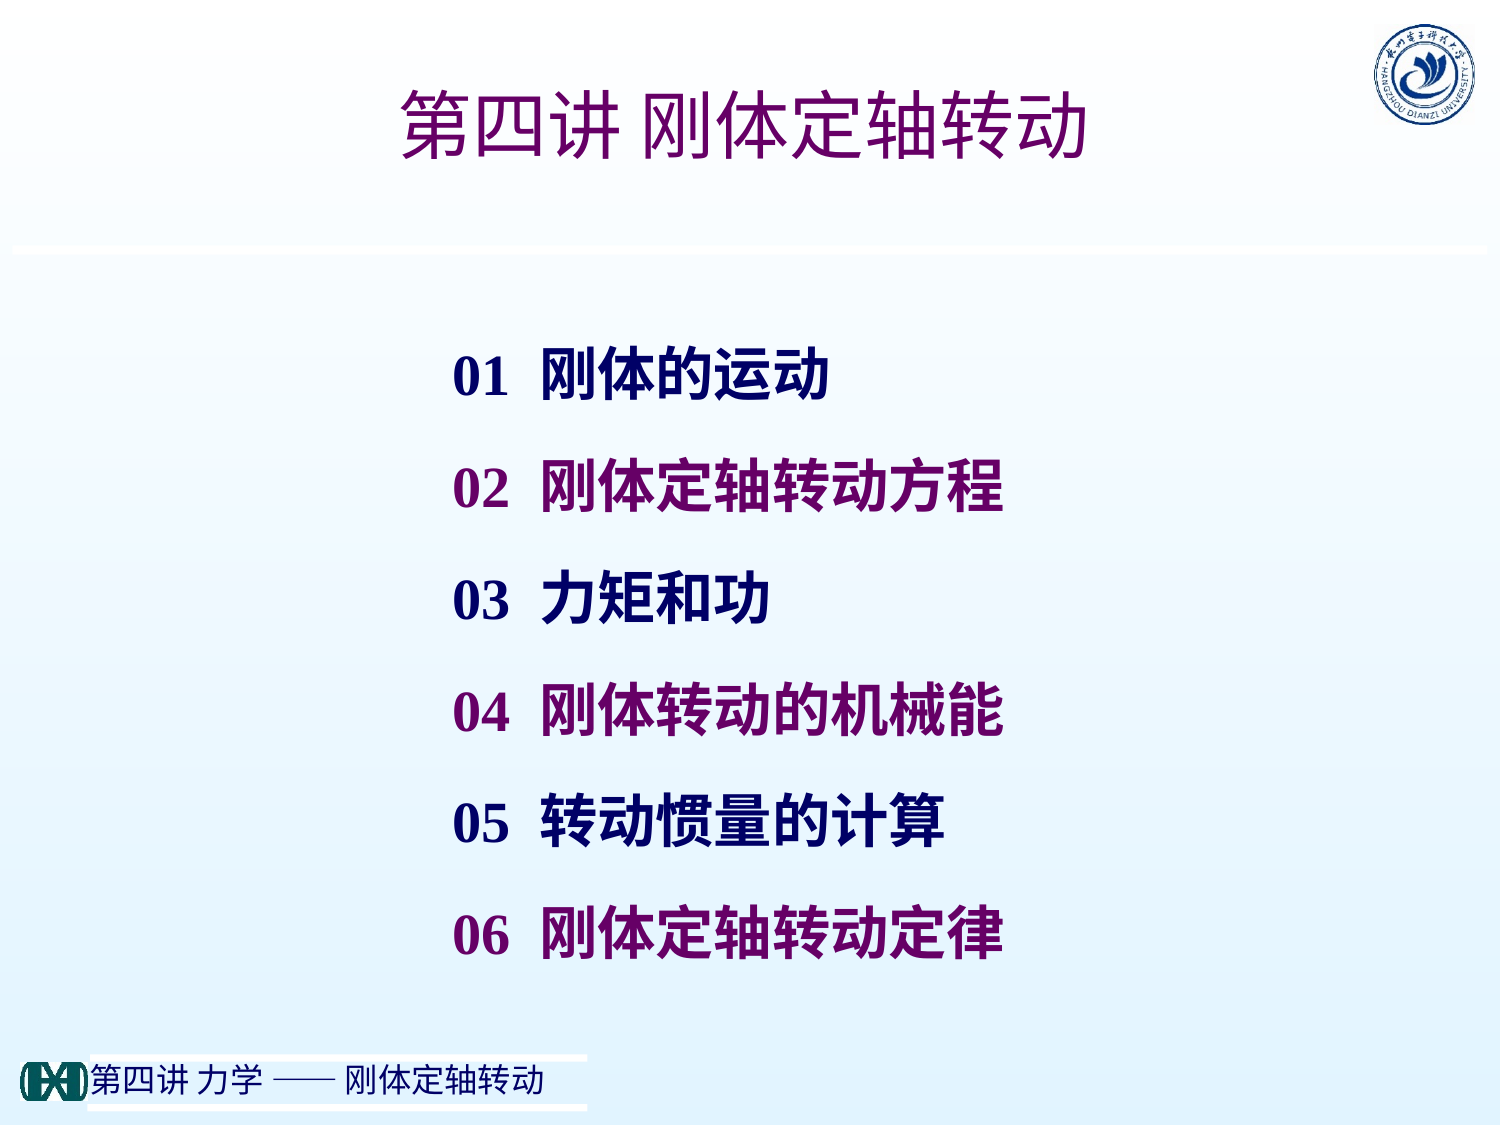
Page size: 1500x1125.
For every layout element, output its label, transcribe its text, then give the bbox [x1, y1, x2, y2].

picture [20, 1062, 88, 1101]
text_box 01 刚体的运动 02 刚体定轴转动方程 03 力矩和功 04 刚体转动的机械能 05 转动惯量的计算 06 刚体定轴转动定律 [437, 287, 1225, 974]
text_box 第四讲 刚体定轴转动 [125, 62, 1363, 177]
picture [1374, 24, 1475, 125]
